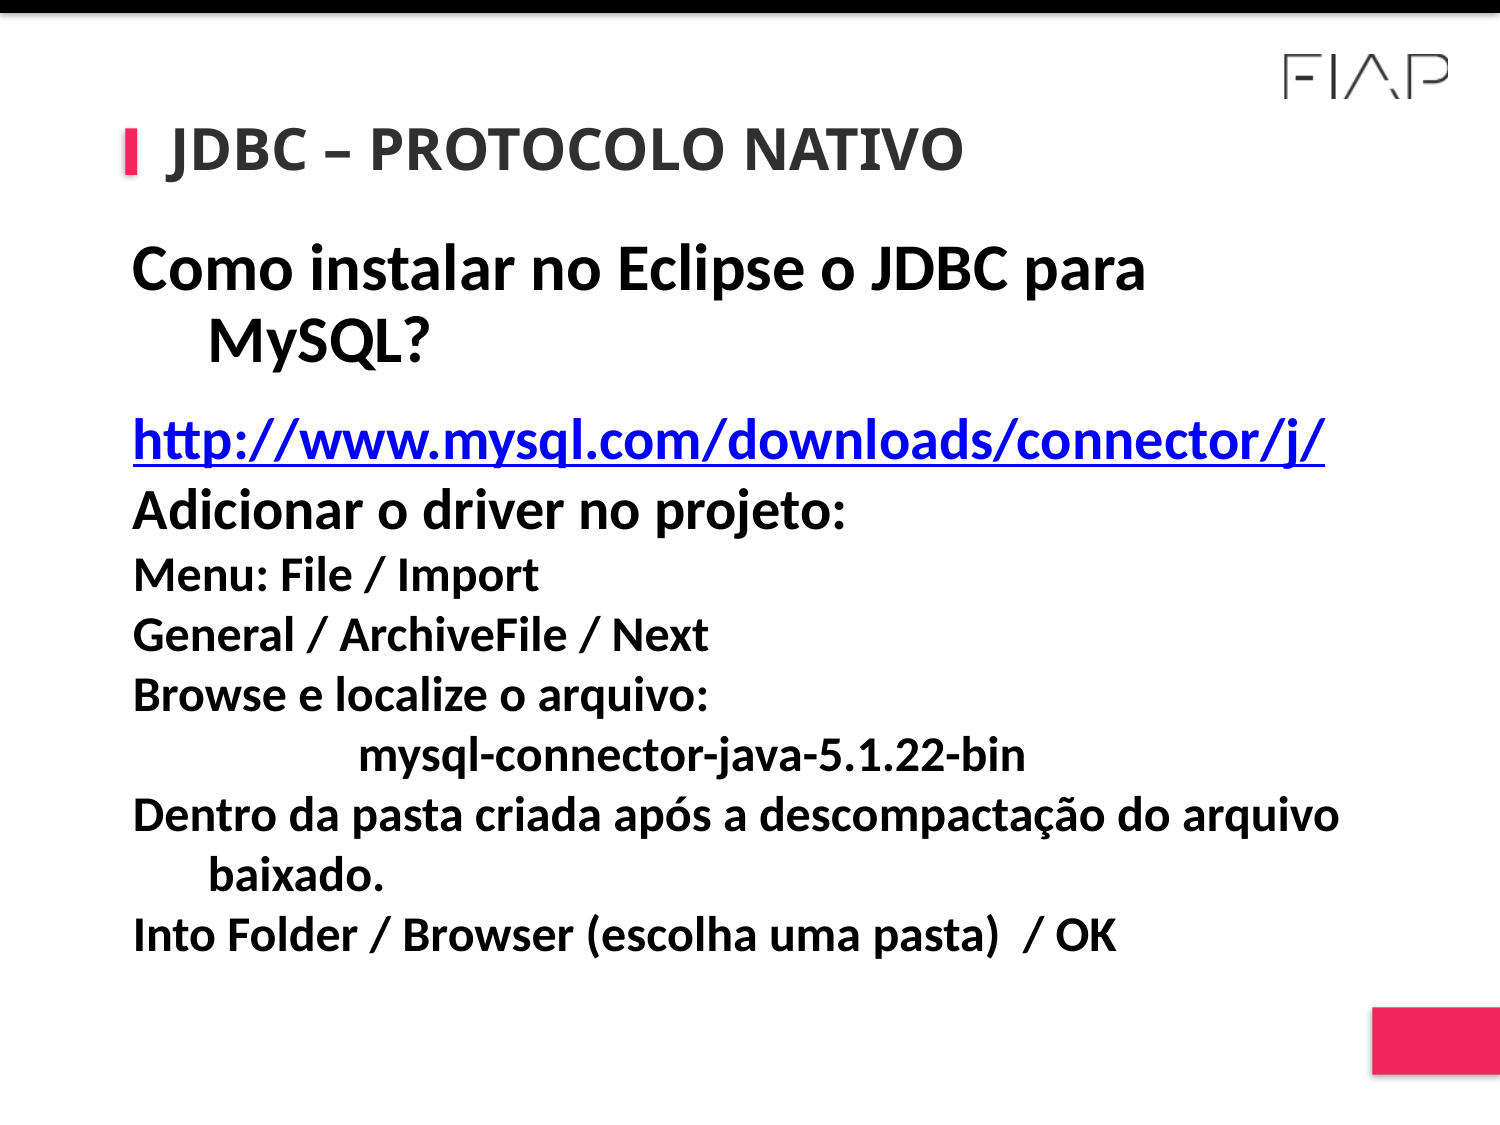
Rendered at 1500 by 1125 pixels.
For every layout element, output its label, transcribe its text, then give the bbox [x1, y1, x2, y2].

text_box JDBC – PROTOCOLO NATIVO [155, 112, 1364, 191]
text_box [125, 128, 138, 176]
text_box [1372, 1007, 1500, 1075]
text_box [0, 0, 1500, 14]
picture [1283, 53, 1449, 99]
text_box Como instalar no Eclipse o JDBC para MySQL? http://www.mysql.com/downloads/connector/j/ Adicionar o driver no projeto: Menu: File / Import General / ArchiveFile / Next Browse e localize o arquivo: mysql-connector-java-5.1.22-bin Dentro da pasta criada após a descompactação do arquivo baixado. Into Folder / Browser (escolha uma pasta) / OK [118, 225, 1356, 969]
